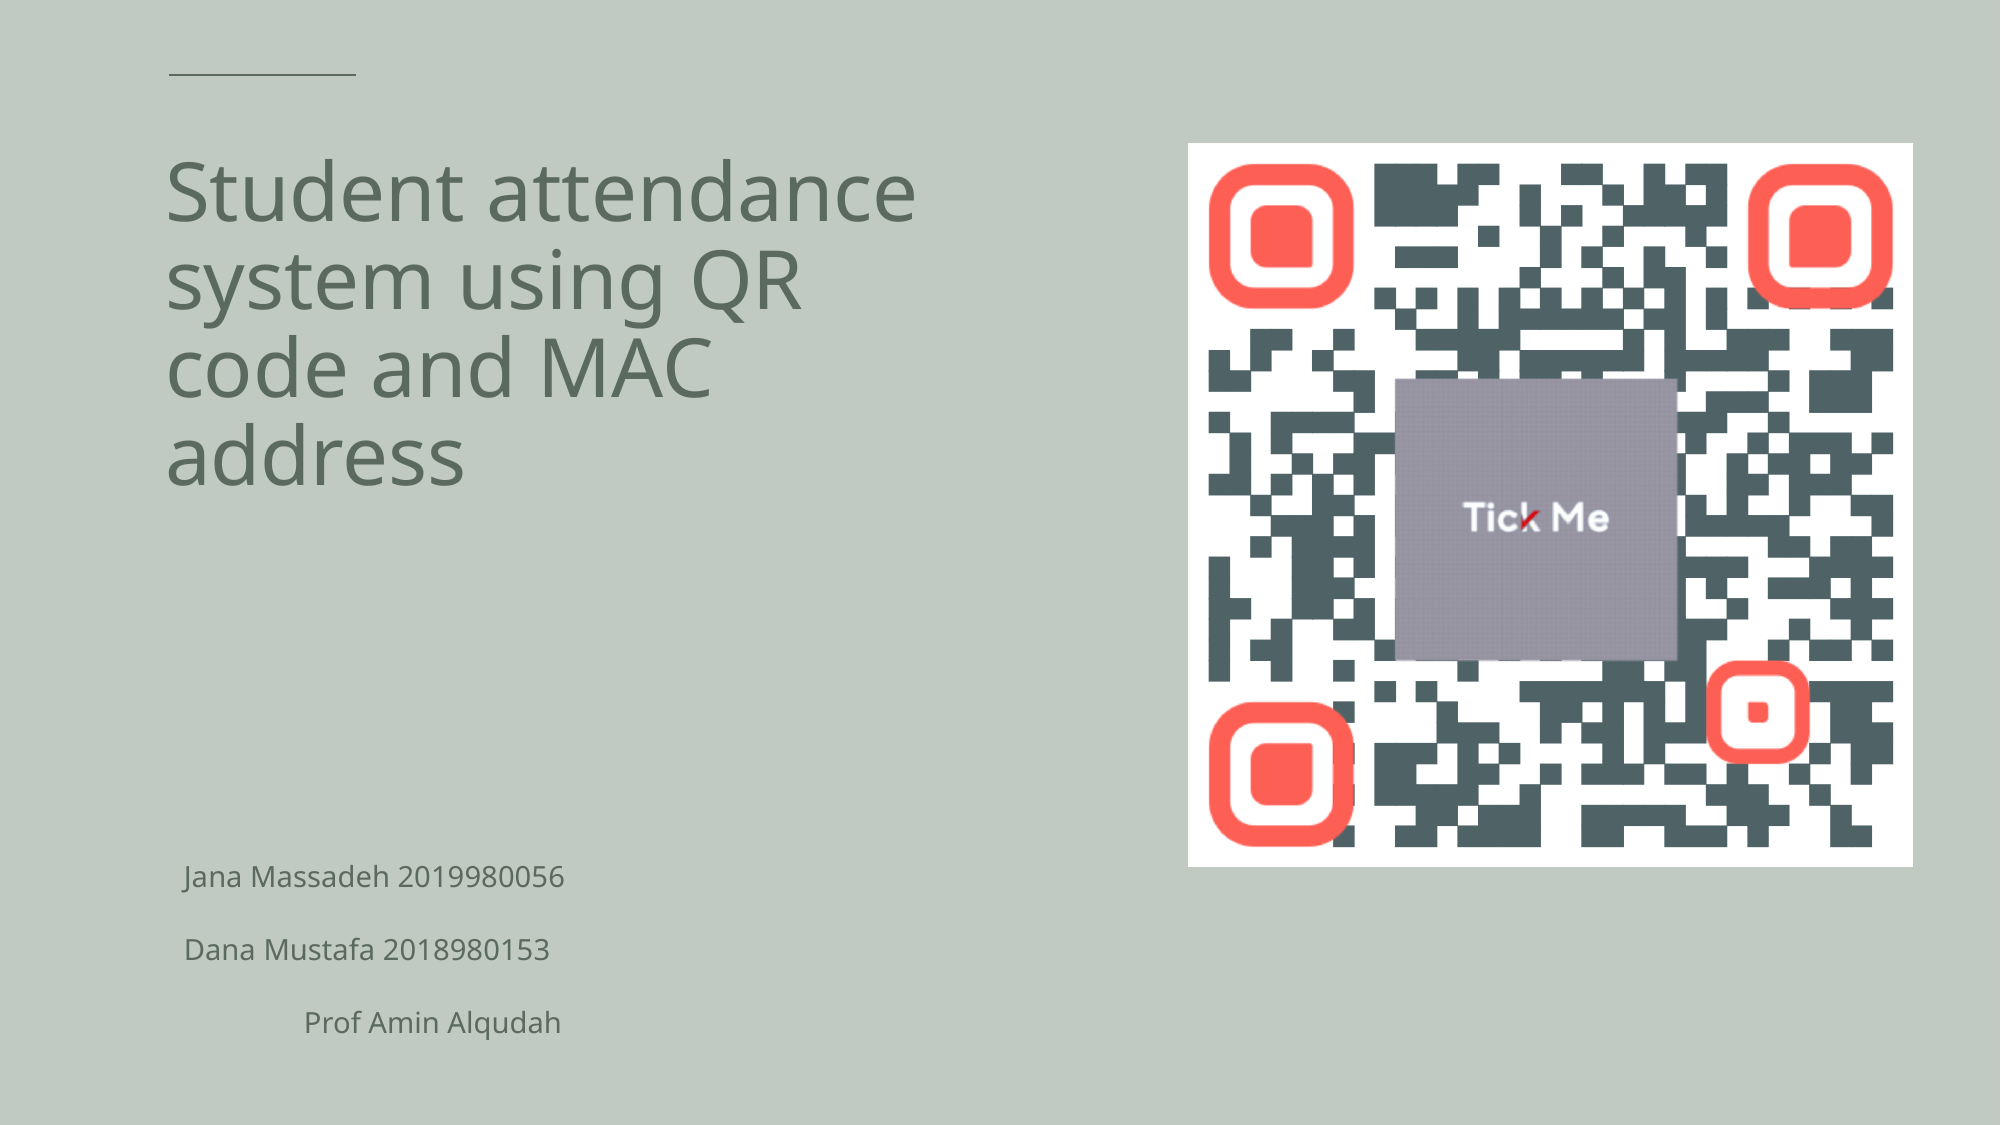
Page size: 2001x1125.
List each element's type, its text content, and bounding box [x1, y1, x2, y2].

picture [1188, 143, 1913, 867]
list Jana Massadeh 2019980056 Dana Mustafa 2018980153 Prof Amin Alqudah [168, 833, 698, 1049]
title Student attendance system using QR code and MAC address [150, 143, 1000, 512]
